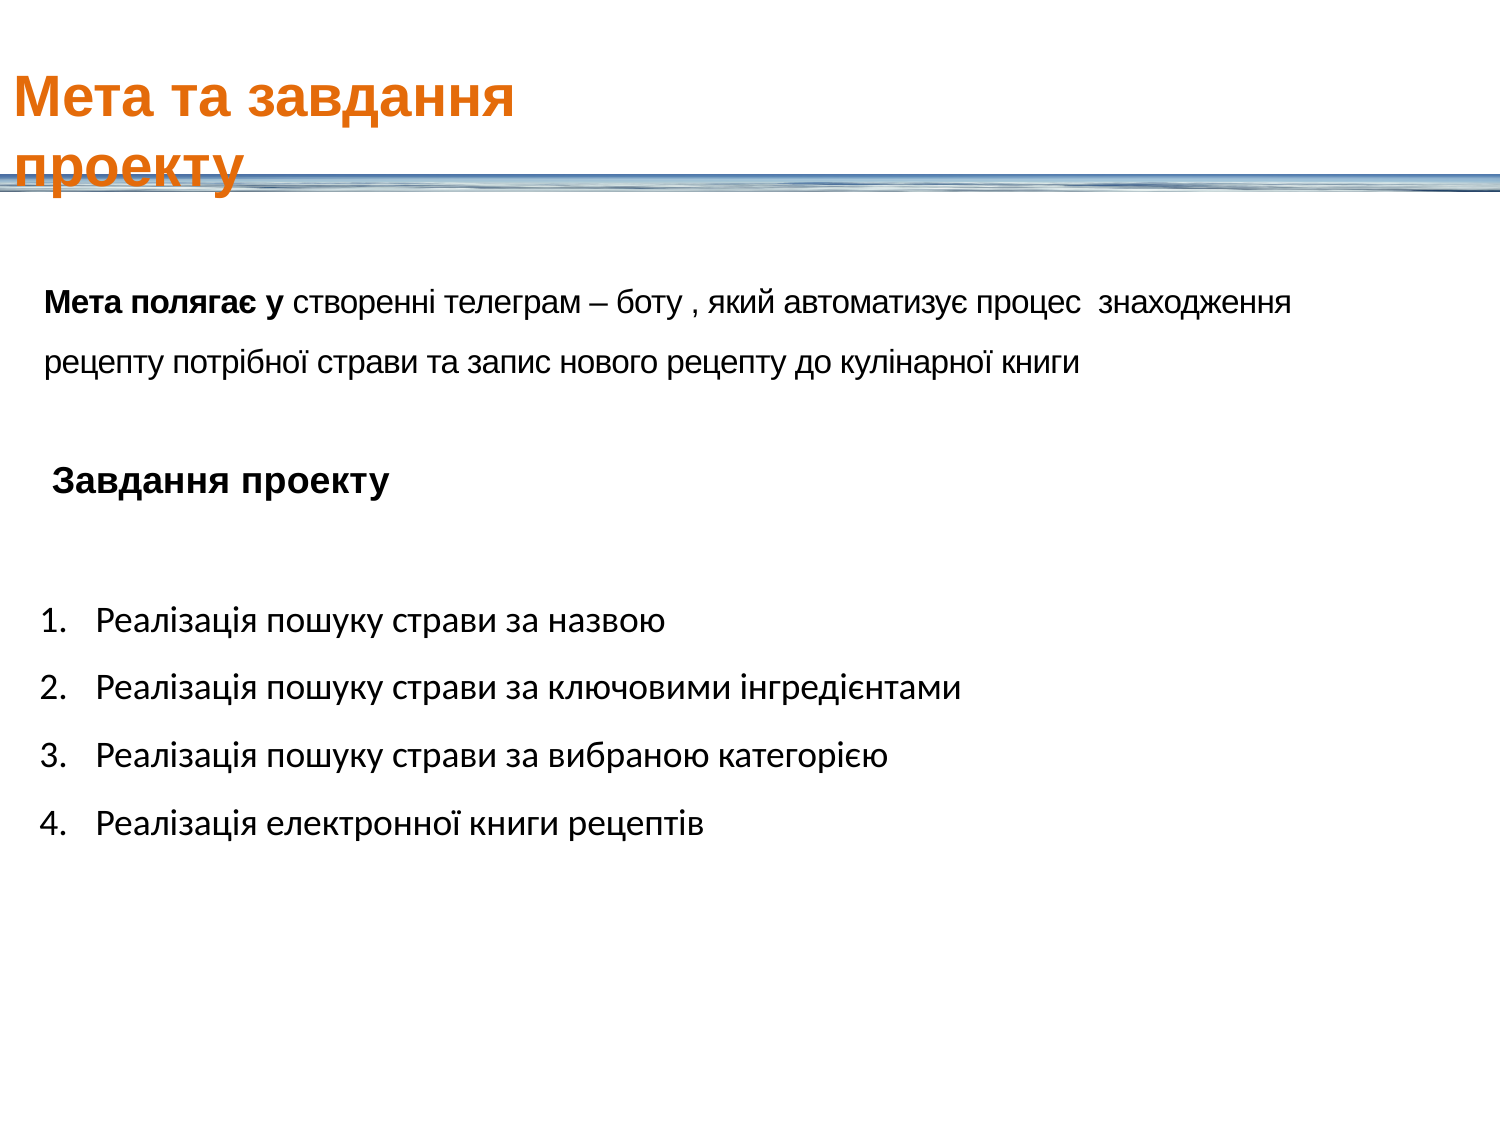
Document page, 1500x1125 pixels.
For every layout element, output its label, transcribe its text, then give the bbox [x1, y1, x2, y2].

text_box Мета полягає у створенні телеграм – боту , який автоматизує процес знаходження рецепту потрібної страви та запис нового рецепту до кулінарної книги [41, 258, 1430, 381]
title Мета та завдання проекту [11, 55, 760, 246]
text_box [0, 174, 11, 192]
text_box Завдання проекту Реалізація пошуку страви за назвою Реалізація пошуку страви за ключовими інгредієнтами Реалізація пошуку страви за вибраною категорією Реалізація електронної книги рецептів [37, 453, 1175, 889]
text_box [760, 174, 1500, 192]
